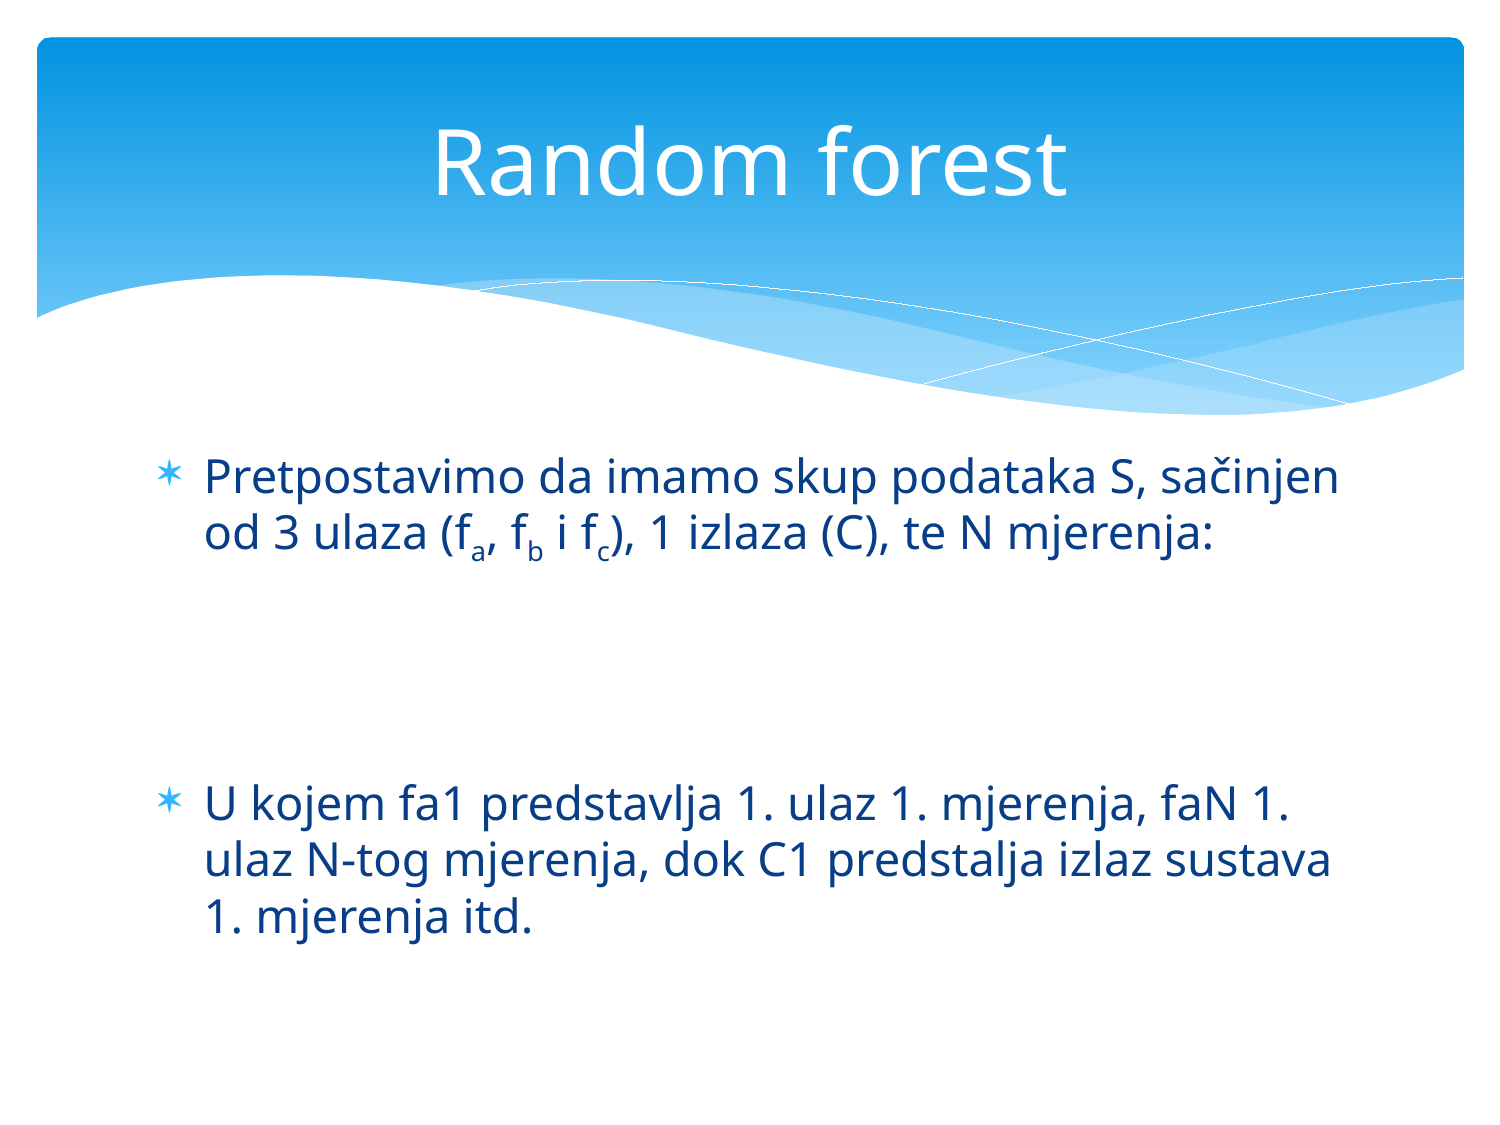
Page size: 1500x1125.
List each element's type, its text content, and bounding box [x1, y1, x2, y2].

title Random forest [75, 55, 1425, 261]
